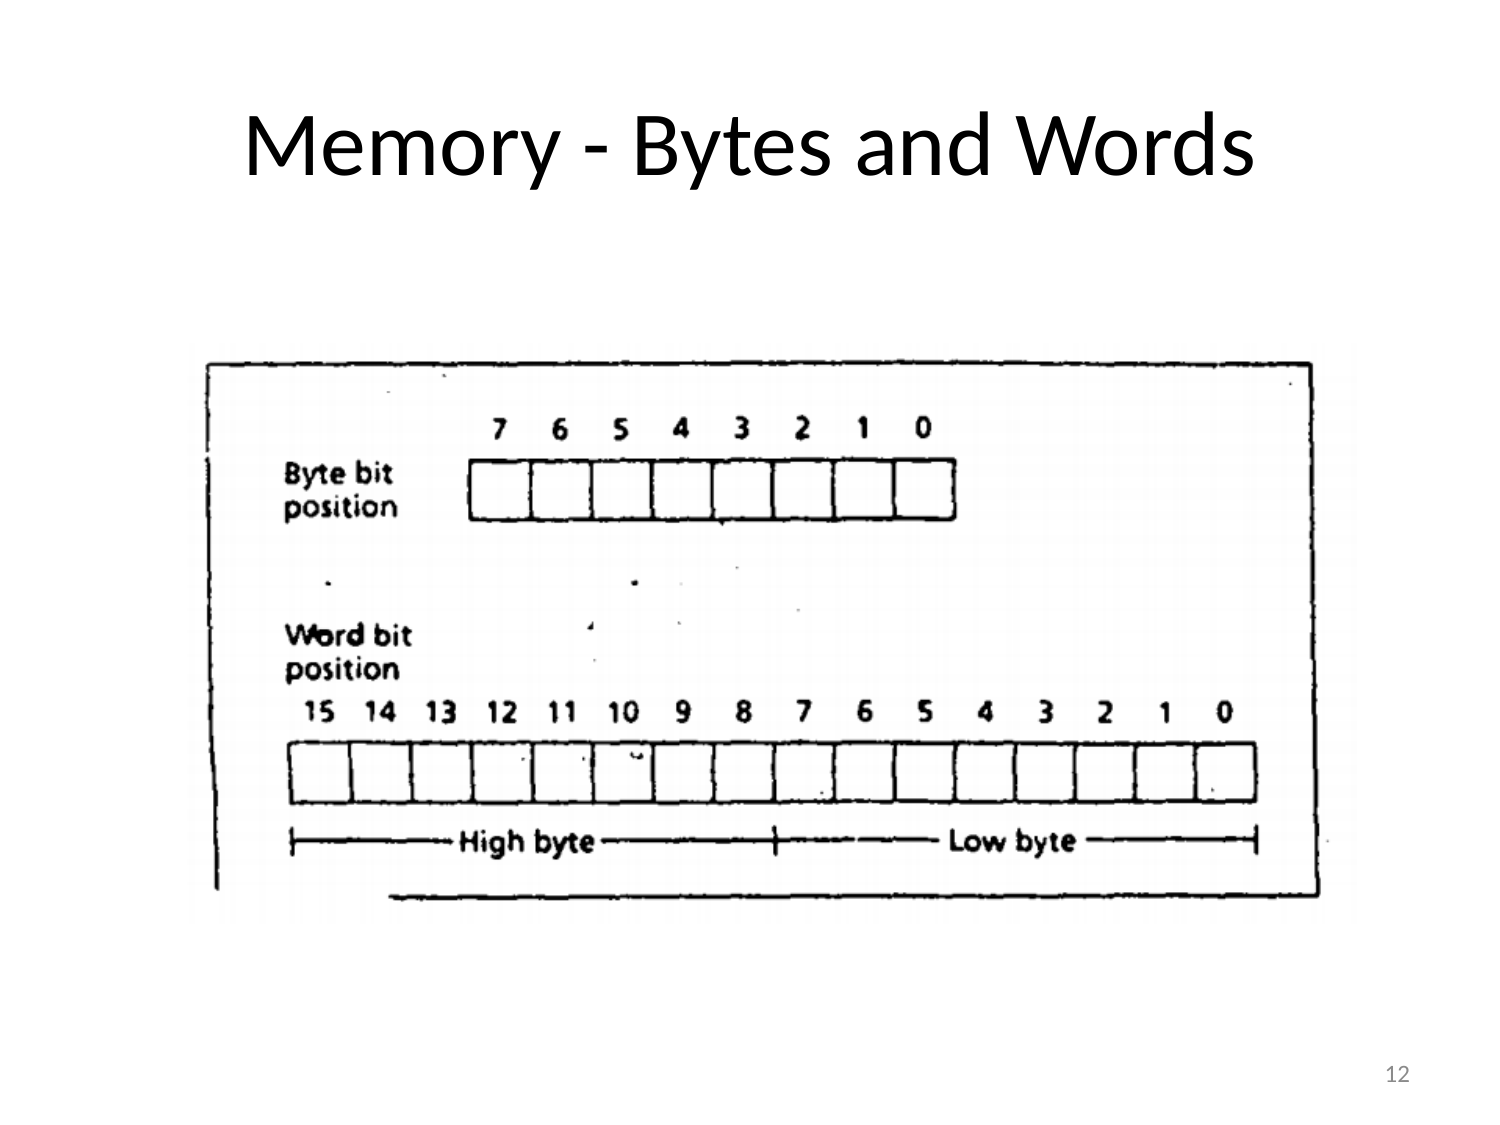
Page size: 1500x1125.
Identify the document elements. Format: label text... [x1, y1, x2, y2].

picture [187, 343, 1357, 924]
title Memory - Bytes and Words [75, 45, 1425, 233]
slide_number 12 [1074, 1042, 1425, 1103]
